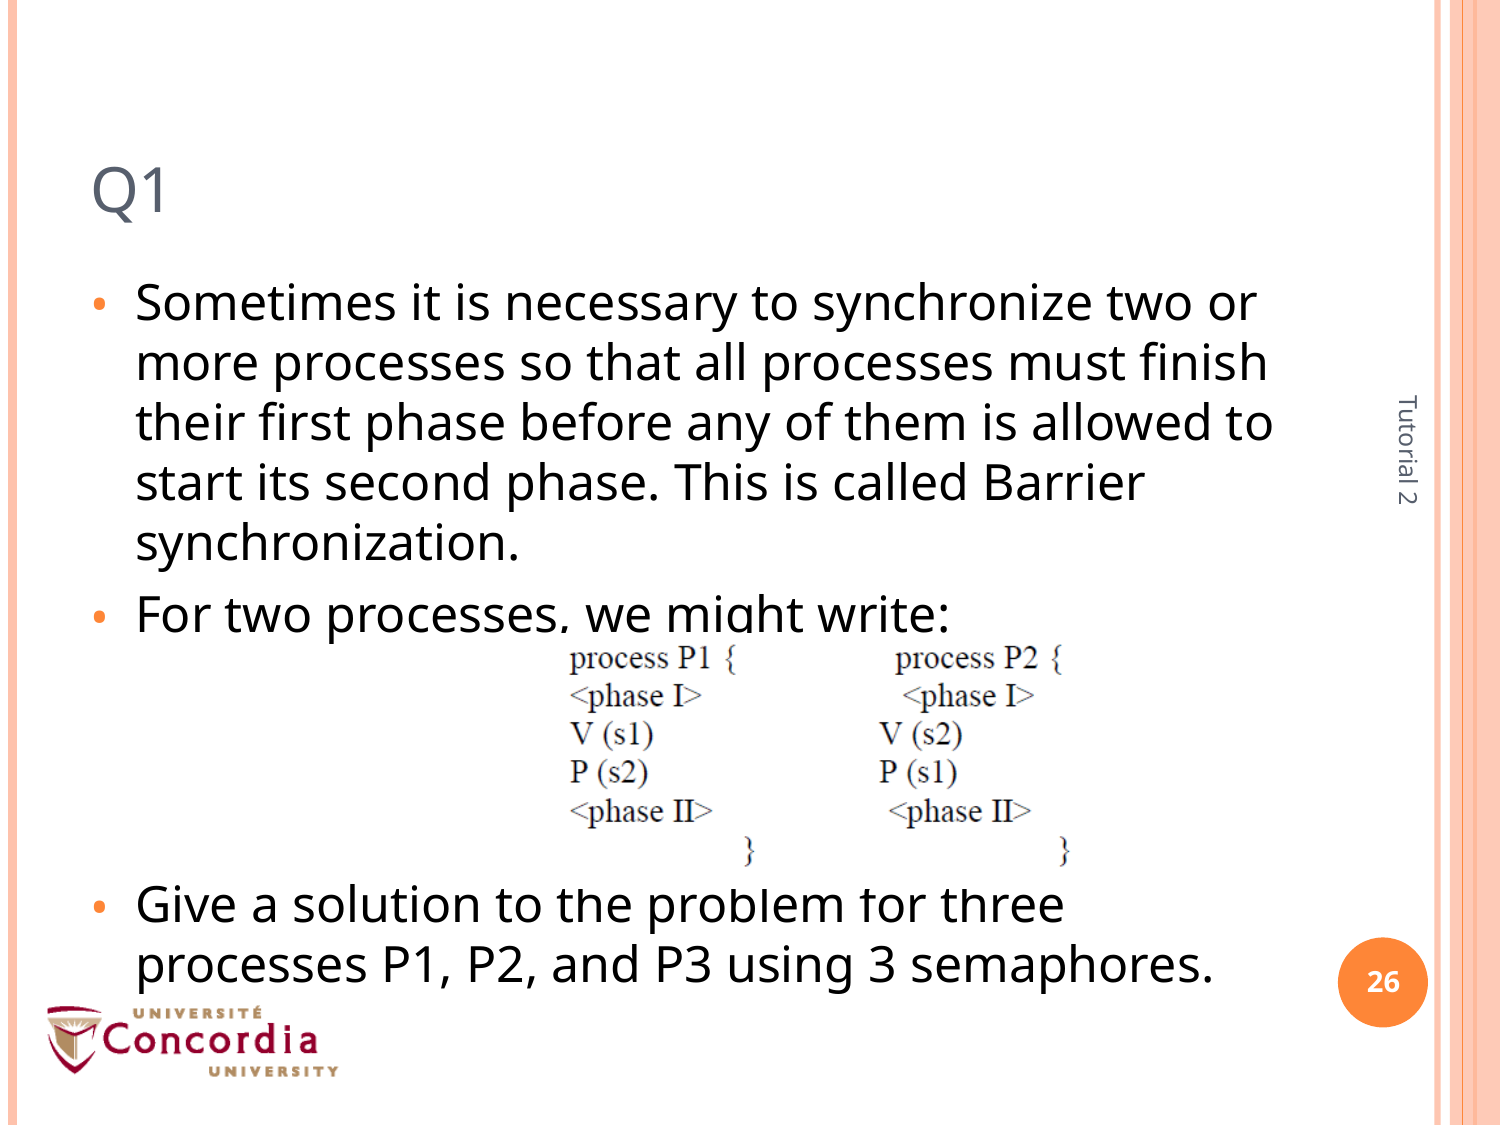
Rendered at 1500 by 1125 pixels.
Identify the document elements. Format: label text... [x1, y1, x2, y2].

slide_number 26 [1333, 940, 1434, 1027]
picture [489, 633, 1188, 889]
footer Tutorial 2 [1379, 380, 1440, 906]
picture [41, 975, 343, 1118]
list Sometimes it is necessary to synchronize two or more processes so that all processes must finish their first phase before any of them is allowed to start its second phase. This is called Barrier synchronization. For two processes, we might write: Give a solution to the problem for three processes P1, P2, and P3 using 3 semaphores. [75, 262, 1300, 1062]
title Q1 [75, 45, 1300, 233]
